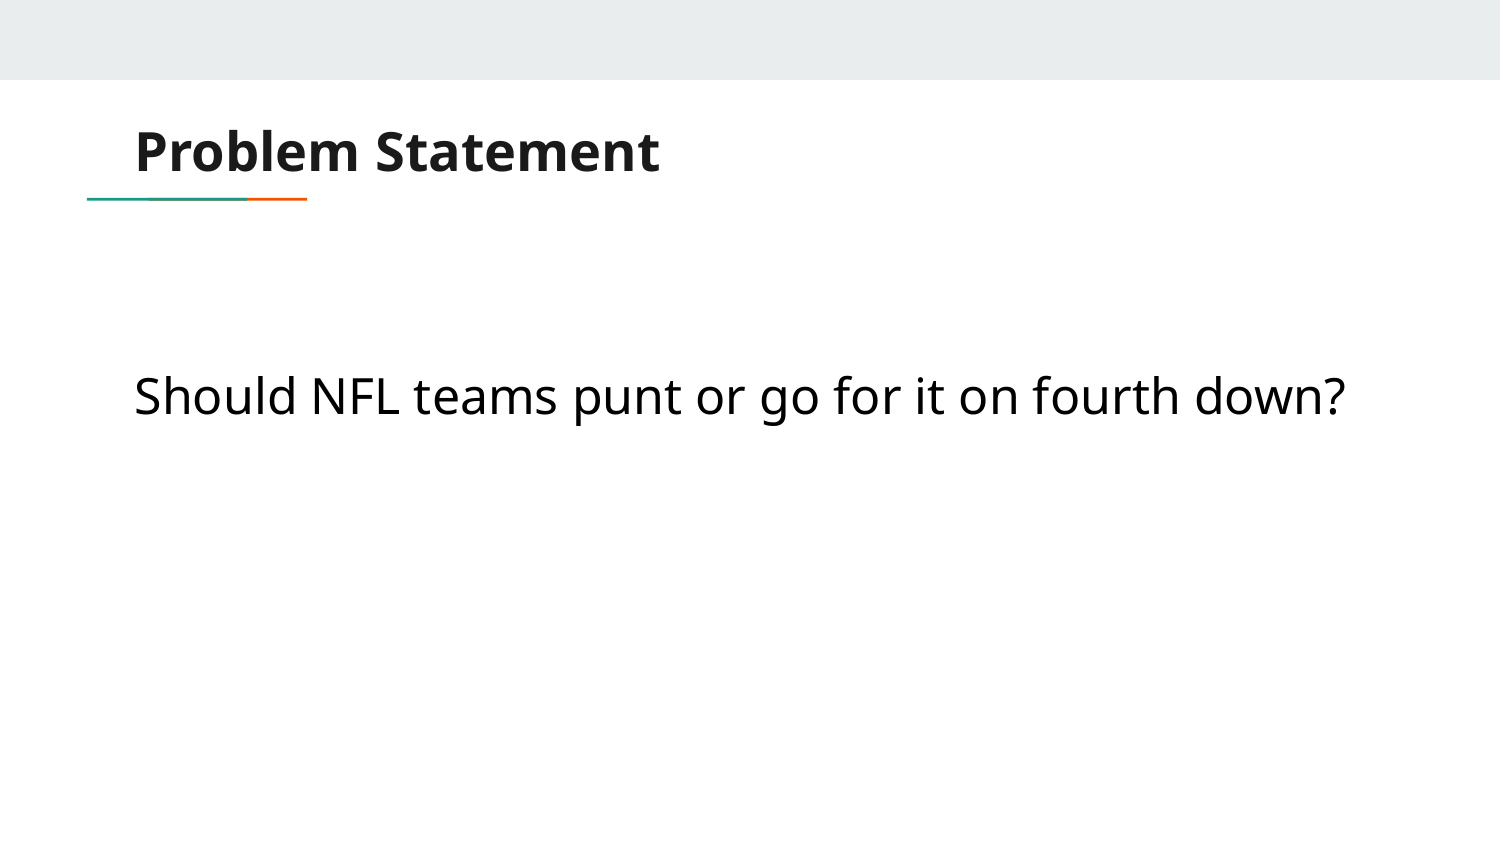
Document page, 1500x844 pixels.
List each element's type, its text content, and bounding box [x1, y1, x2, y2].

list Should NFL teams punt or go for it on fourth down? [119, 341, 1381, 712]
title Problem Statement [119, 102, 1381, 191]
